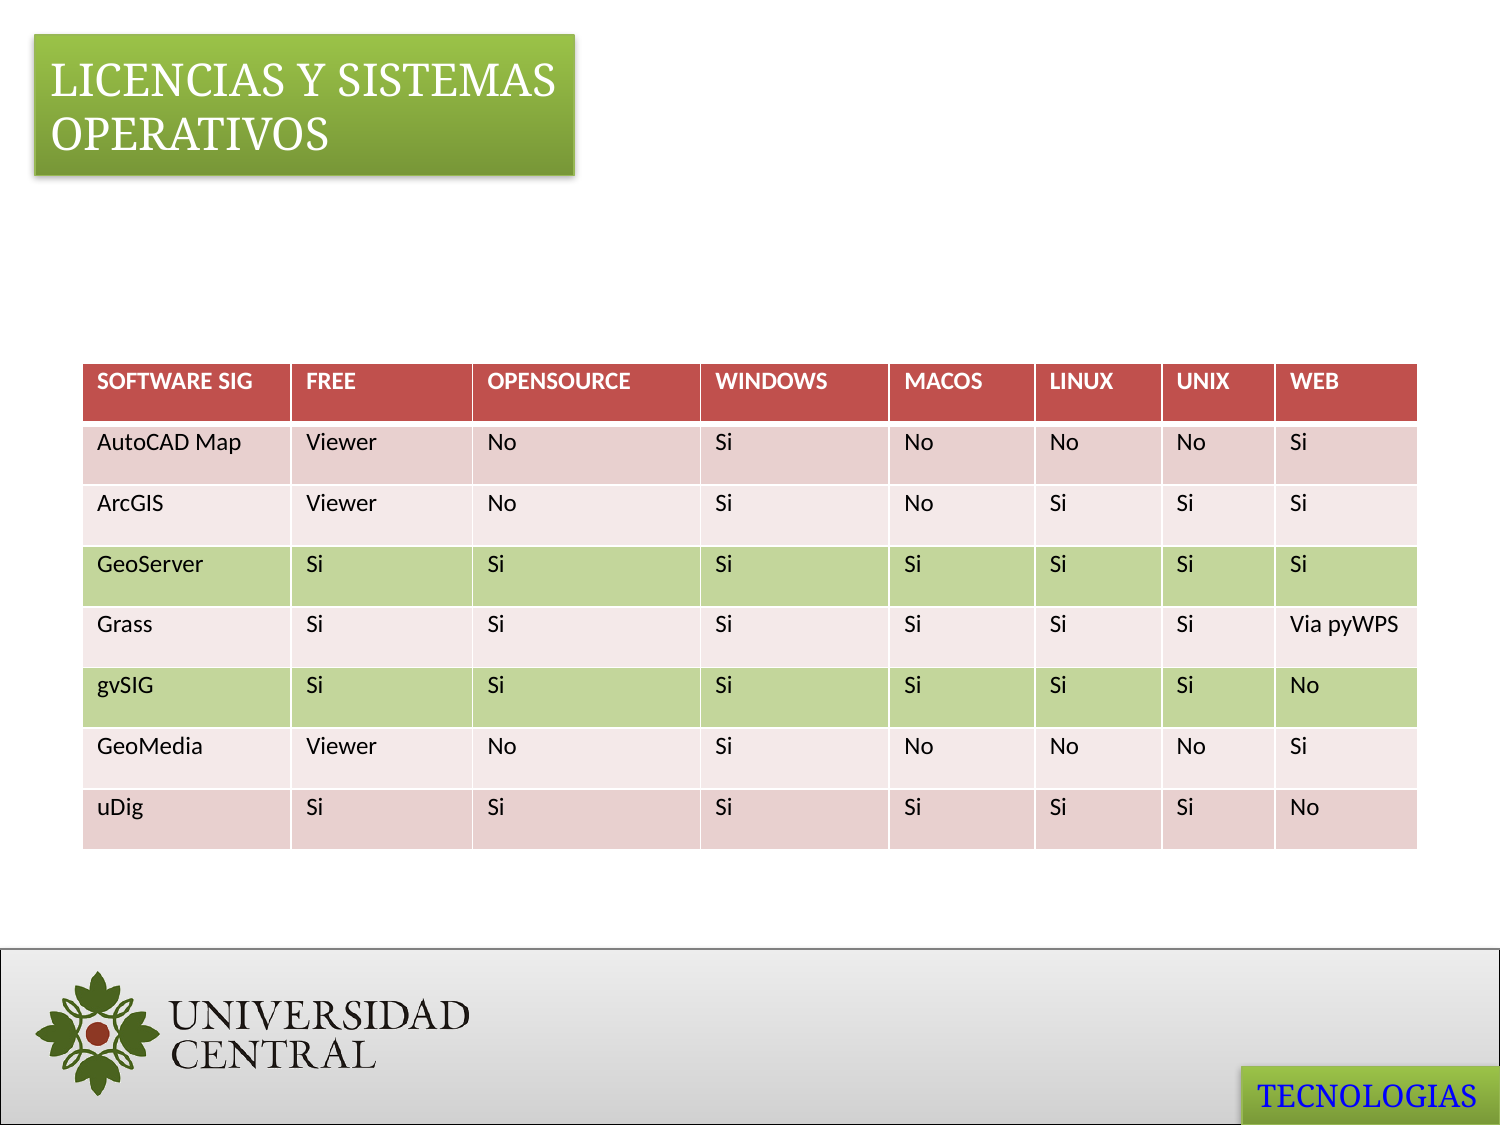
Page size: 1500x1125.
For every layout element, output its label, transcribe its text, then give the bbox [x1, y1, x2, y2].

table_cell Si [701, 668, 888, 727]
table_cell Si [292, 547, 472, 606]
table_cell Si [701, 547, 888, 606]
table_cell Si [1036, 668, 1161, 727]
table_cell Via pyWPS [1276, 608, 1417, 667]
table_cell Si [1276, 427, 1417, 484]
table_cell Si [1276, 729, 1417, 788]
table_cell GeoServer [83, 547, 290, 606]
table_cell Si [1163, 486, 1274, 545]
table_cell Si [473, 668, 700, 727]
table_cell Grass [83, 608, 290, 667]
table_header UNIX [1163, 364, 1274, 421]
table_cell Si [473, 608, 700, 667]
table_cell No [473, 729, 700, 788]
table_cell ArcGIS [83, 486, 290, 545]
table_cell Si [292, 668, 472, 727]
table_cell No [890, 427, 1034, 484]
table_cell Si [1276, 486, 1417, 545]
table_cell Si [1036, 790, 1161, 849]
text_box LICENCIAS Y SISTEMAS OPERATIVOS [34, 34, 575, 176]
table_cell Si [701, 729, 888, 788]
table_header WINDOWS [701, 364, 888, 421]
table_cell Si [701, 486, 888, 545]
table_cell No [1276, 790, 1417, 849]
table_cell No [473, 486, 700, 545]
table_cell gvSIG [83, 668, 290, 727]
table_cell Si [890, 668, 1034, 727]
table_cell Si [473, 547, 700, 606]
table_header MACOS [890, 364, 1034, 421]
table_cell Si [1163, 547, 1274, 606]
table_cell Si [701, 427, 888, 484]
table_cell No [1036, 427, 1161, 484]
table_cell Si [473, 790, 700, 849]
table_cell Si [292, 790, 472, 849]
table_cell No [1036, 729, 1161, 788]
table_header OPENSOURCE [473, 364, 700, 421]
table_cell No [1163, 729, 1274, 788]
table_cell Si [1163, 608, 1274, 667]
table_cell Si [1036, 486, 1161, 545]
table_cell No [473, 427, 700, 484]
table_cell No [890, 729, 1034, 788]
table_cell Viewer [292, 427, 472, 484]
table_cell Si [890, 547, 1034, 606]
table_cell GeoMedia [83, 729, 290, 788]
table_cell AutoCAD Map [83, 427, 290, 484]
table_cell Viewer [292, 729, 472, 788]
table_header FREE [292, 364, 472, 421]
table_cell Si [1163, 668, 1274, 727]
table_cell No [1276, 668, 1417, 727]
table_header SOFTWARE SIG [83, 364, 290, 421]
table_cell Si [1163, 790, 1274, 849]
text_box TECNOLOGIAS [1241, 1066, 1500, 1125]
table_cell Si [1276, 547, 1417, 606]
table_cell Si [701, 608, 888, 667]
table_cell Si [1036, 608, 1161, 667]
table_cell uDig [83, 790, 290, 849]
table_header WEB [1276, 364, 1417, 421]
table_header LINUX [1036, 364, 1161, 421]
table_cell Si [701, 790, 888, 849]
table_cell Si [1036, 547, 1161, 606]
table_cell Si [292, 608, 472, 667]
picture [35, 971, 469, 1096]
table_cell No [1163, 427, 1274, 484]
table_cell Si [890, 790, 1034, 849]
table_cell Viewer [292, 486, 472, 545]
table_cell Si [890, 608, 1034, 667]
table_cell No [890, 486, 1034, 545]
